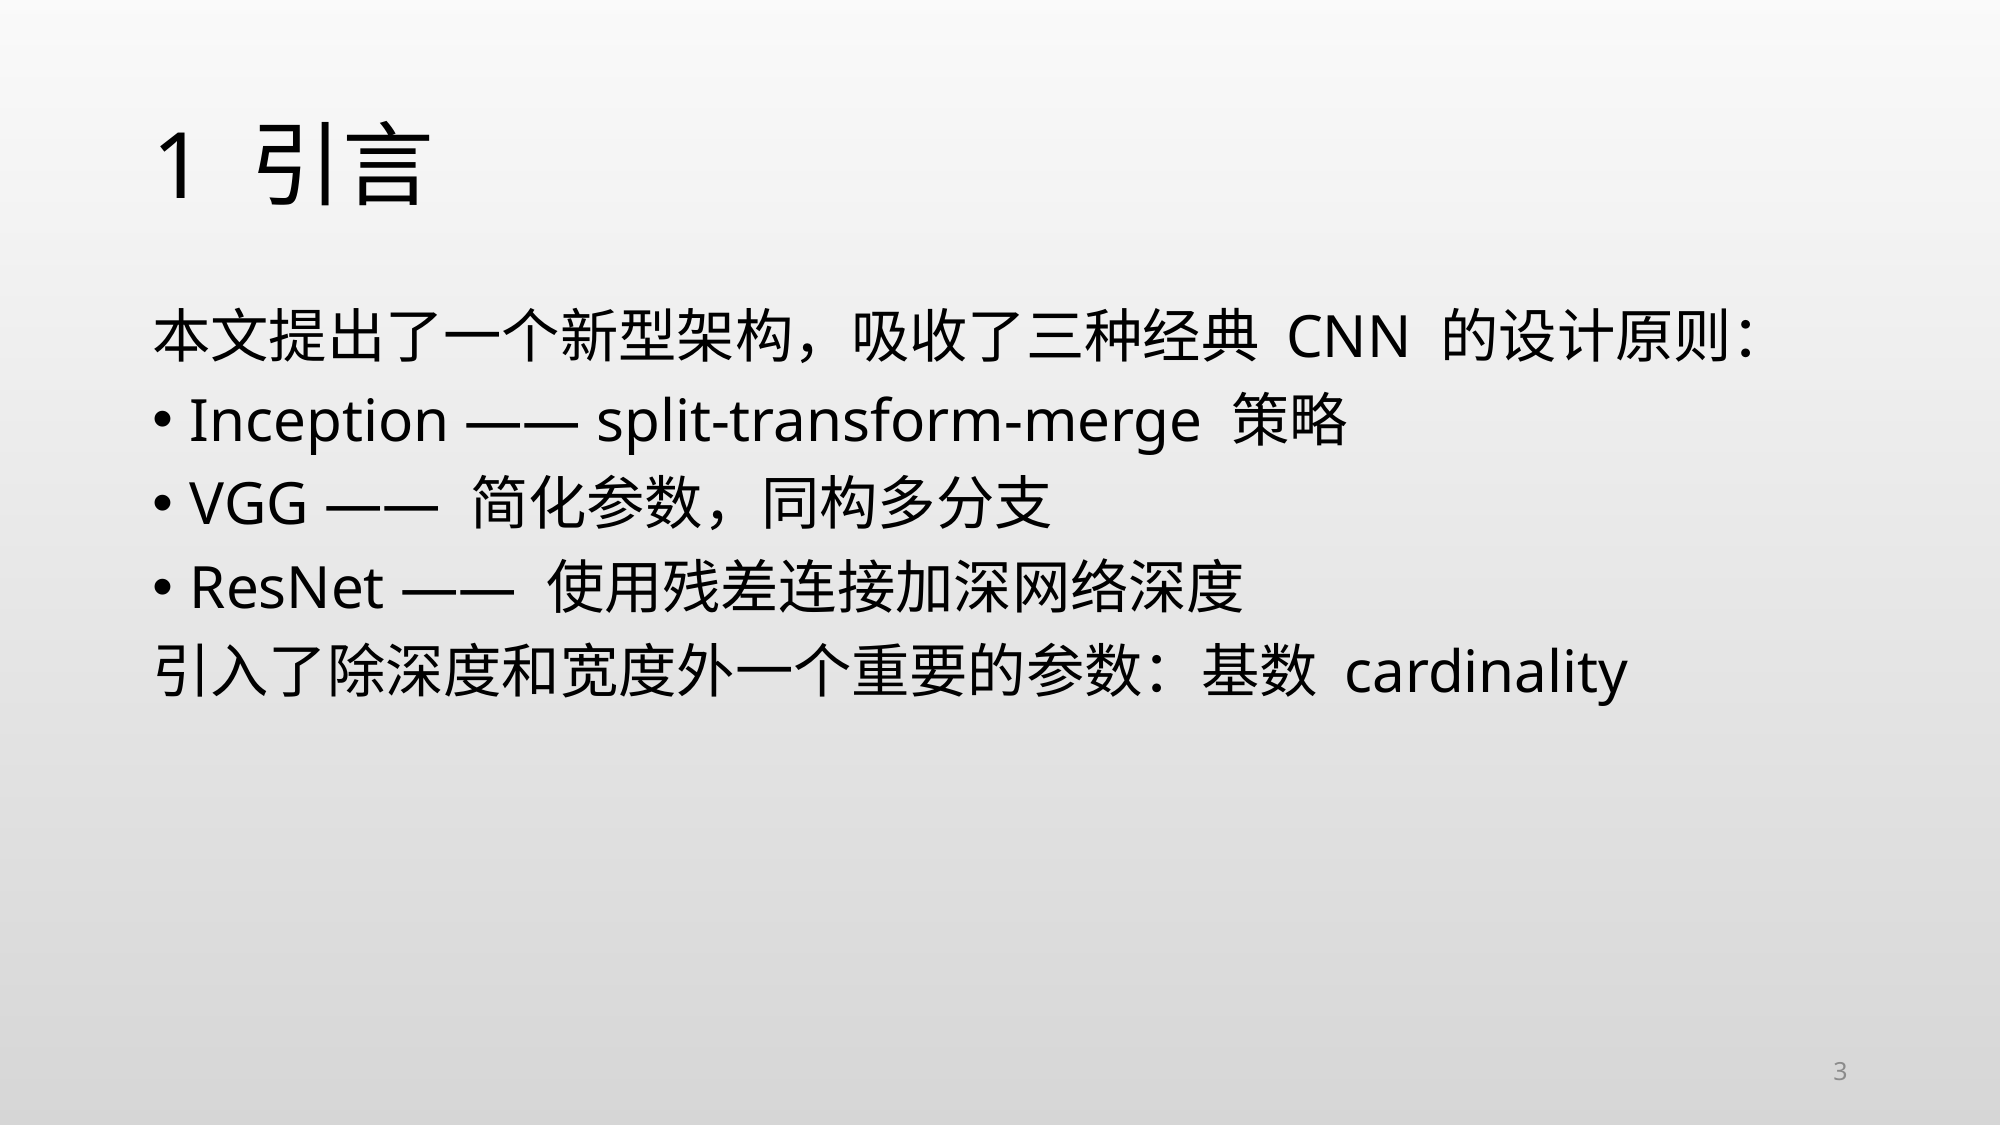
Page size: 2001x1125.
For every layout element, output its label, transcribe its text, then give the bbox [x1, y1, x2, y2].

slide_number 3 [1412, 1042, 1863, 1103]
title 1 引言 [137, 59, 1863, 278]
list 本文提出了一个新型架构，吸收了三种经典 CNN 的设计原则： Inception —— split-transform-merge 策略 VGG —— 简化参数，同构多分支 ResNet —— 使用残差连接加深网络深度 引入了除深度和宽度外一个重要的参数：基数 cardinality [137, 299, 1863, 1014]
